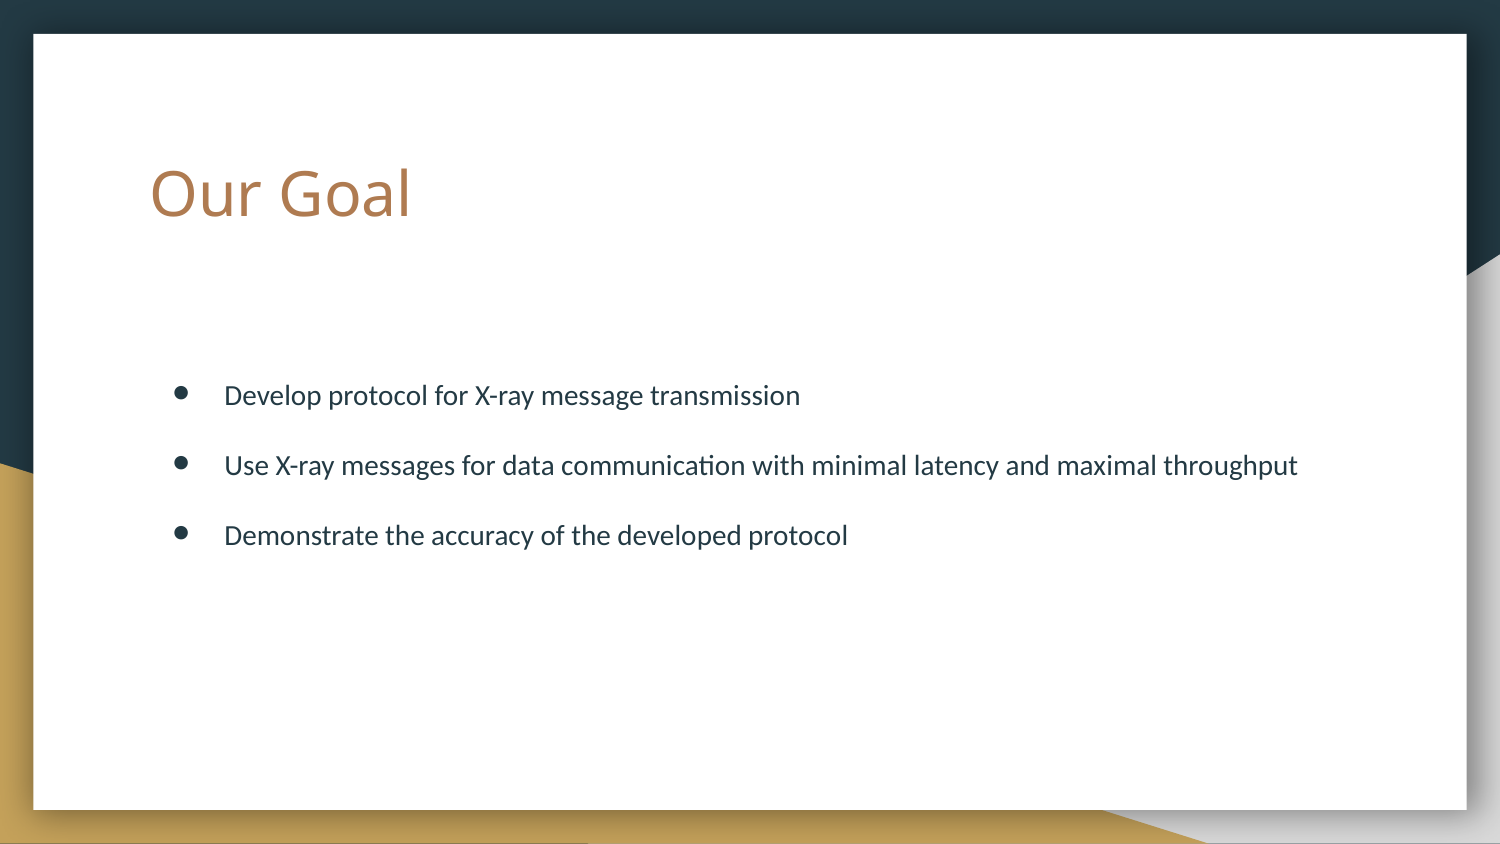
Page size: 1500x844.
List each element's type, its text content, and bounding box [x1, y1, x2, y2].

list Develop protocol for X-ray message transmission Use X-ray messages for data communication with minimal latency and maximal throughput Demonstrate the accuracy of the developed protocol [134, 326, 1366, 729]
title Our Goal [134, 138, 1366, 296]
